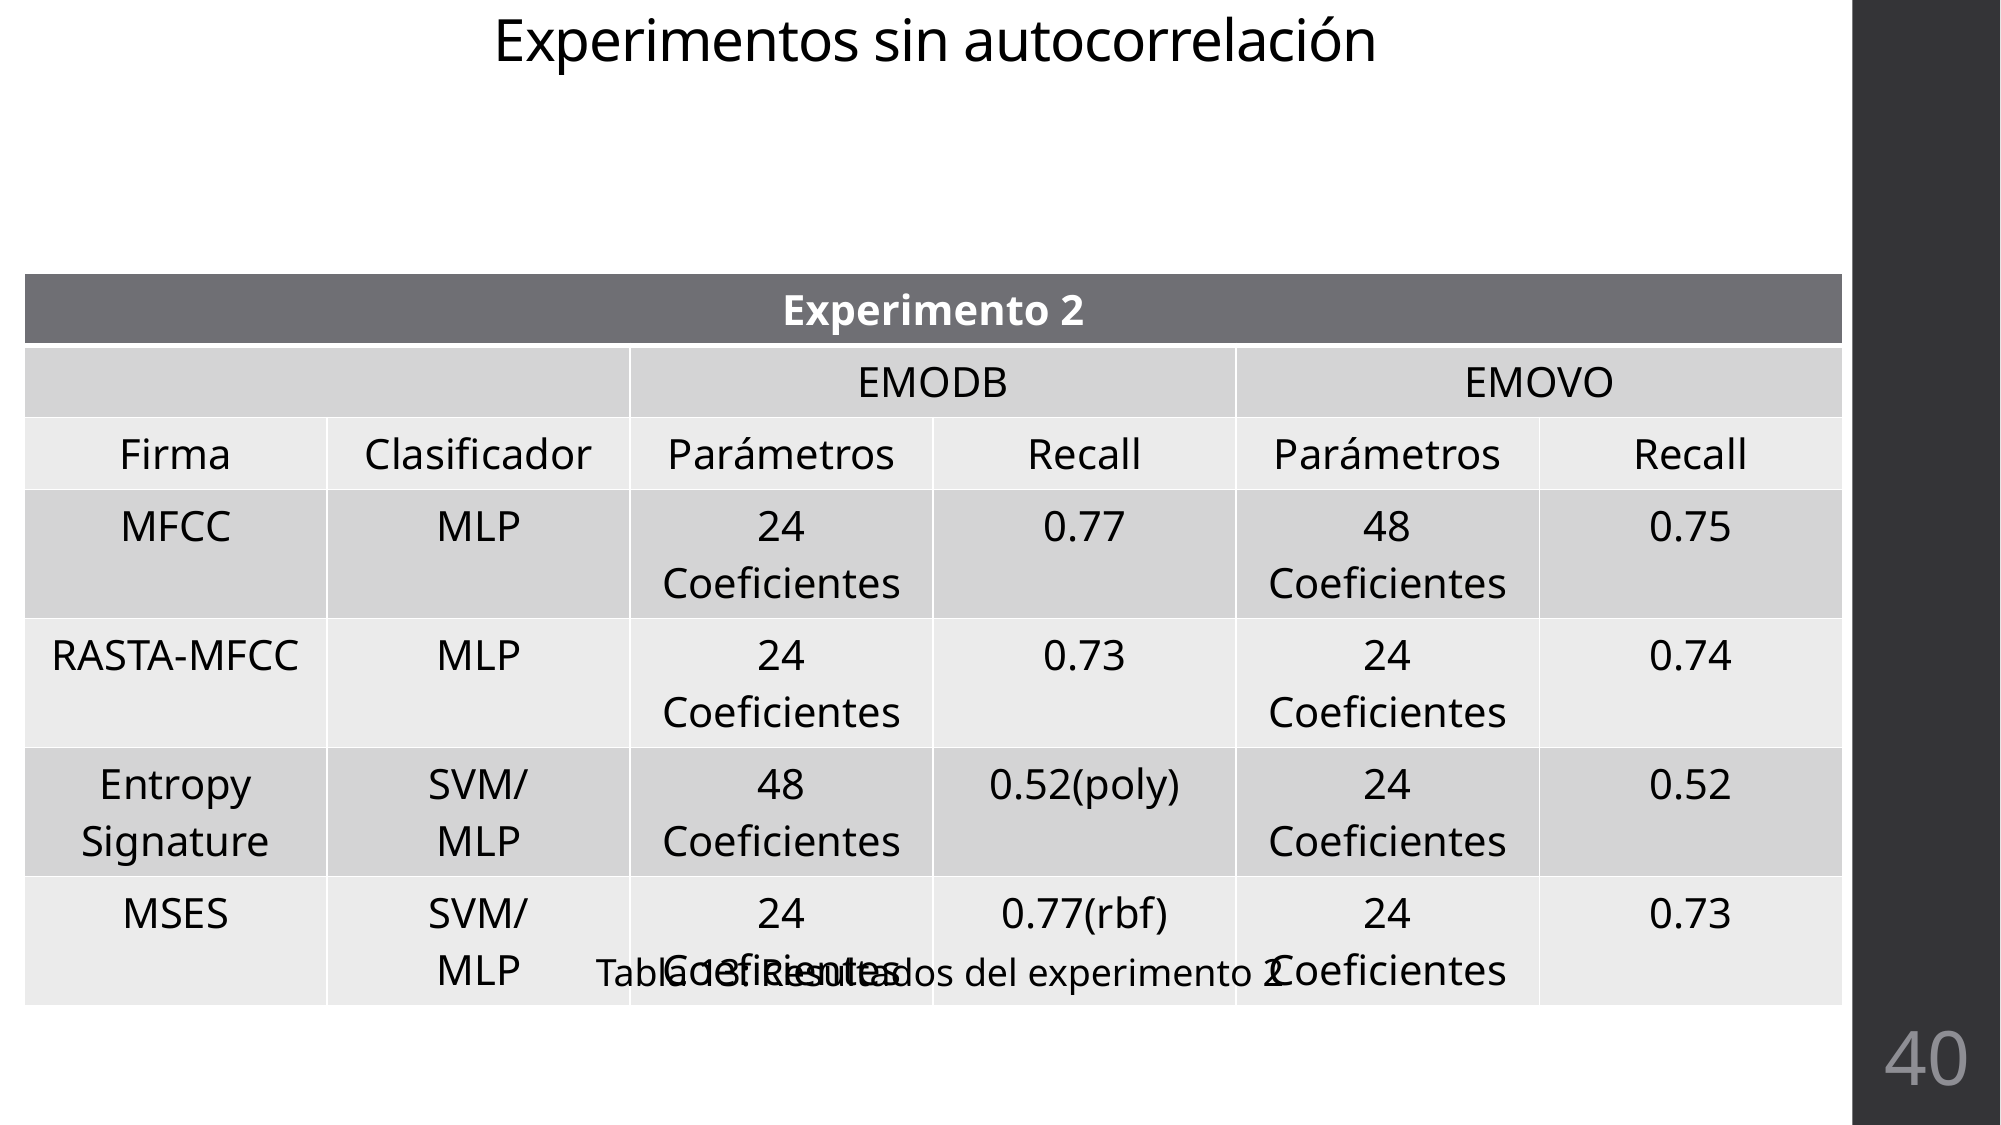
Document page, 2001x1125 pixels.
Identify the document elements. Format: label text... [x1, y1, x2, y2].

table_cell 0.73 [934, 619, 1235, 747]
text_box Tabla 13: Resultados del experimento 2 [581, 941, 1300, 1002]
table_cell 0.73 [1540, 877, 1842, 1005]
table_cell Firma [25, 418, 326, 489]
table_header Experimento 2 [25, 274, 1842, 343]
table_cell 24 Coeficientes [1237, 877, 1539, 1005]
table_cell EMODB [631, 348, 1235, 417]
table_cell 24 Coeficientes [1237, 748, 1539, 876]
table_cell MLP [328, 490, 629, 618]
slide_number 40 [1852, 1012, 2000, 1110]
table_cell 0.77(rbf) [934, 877, 1235, 941]
table_cell 48 Coeficientes [631, 748, 932, 876]
table_cell 0.52(poly) [934, 748, 1235, 876]
table_cell EMOVO [1237, 348, 1842, 417]
table_cell SVM/ MLP [328, 877, 629, 1005]
table_cell Entropy Signature [25, 748, 326, 876]
table_cell 0.77 [934, 490, 1235, 618]
table_cell MSES [25, 877, 326, 1005]
table_cell 24 Coeficientes [631, 619, 932, 747]
table_cell 48 Coeficientes [1237, 490, 1539, 618]
table_cell MFCC [25, 490, 326, 618]
table_cell 24 Coeficientes [631, 490, 932, 618]
table_cell 0.74 [1540, 619, 1842, 747]
table_cell 24 Coeficientes [631, 877, 932, 941]
table_cell Clasificador [328, 418, 629, 489]
table_cell Recall [934, 418, 1235, 489]
table_cell Parámetros [631, 418, 932, 489]
table_cell MLP [328, 619, 629, 747]
table_cell 24 Coeficientes [1237, 619, 1539, 747]
table_cell Parámetros [1237, 418, 1539, 489]
table_cell [25, 348, 629, 417]
table_cell RASTA-MFCC [25, 619, 326, 747]
table_cell SVM/ MLP [328, 748, 629, 876]
table_cell 0.52 [1540, 748, 1842, 876]
text_box Experimentos sin autocorrelación [22, 20, 1851, 82]
table_cell 0.75 [1540, 490, 1842, 618]
table_cell Recall [1540, 418, 1842, 489]
